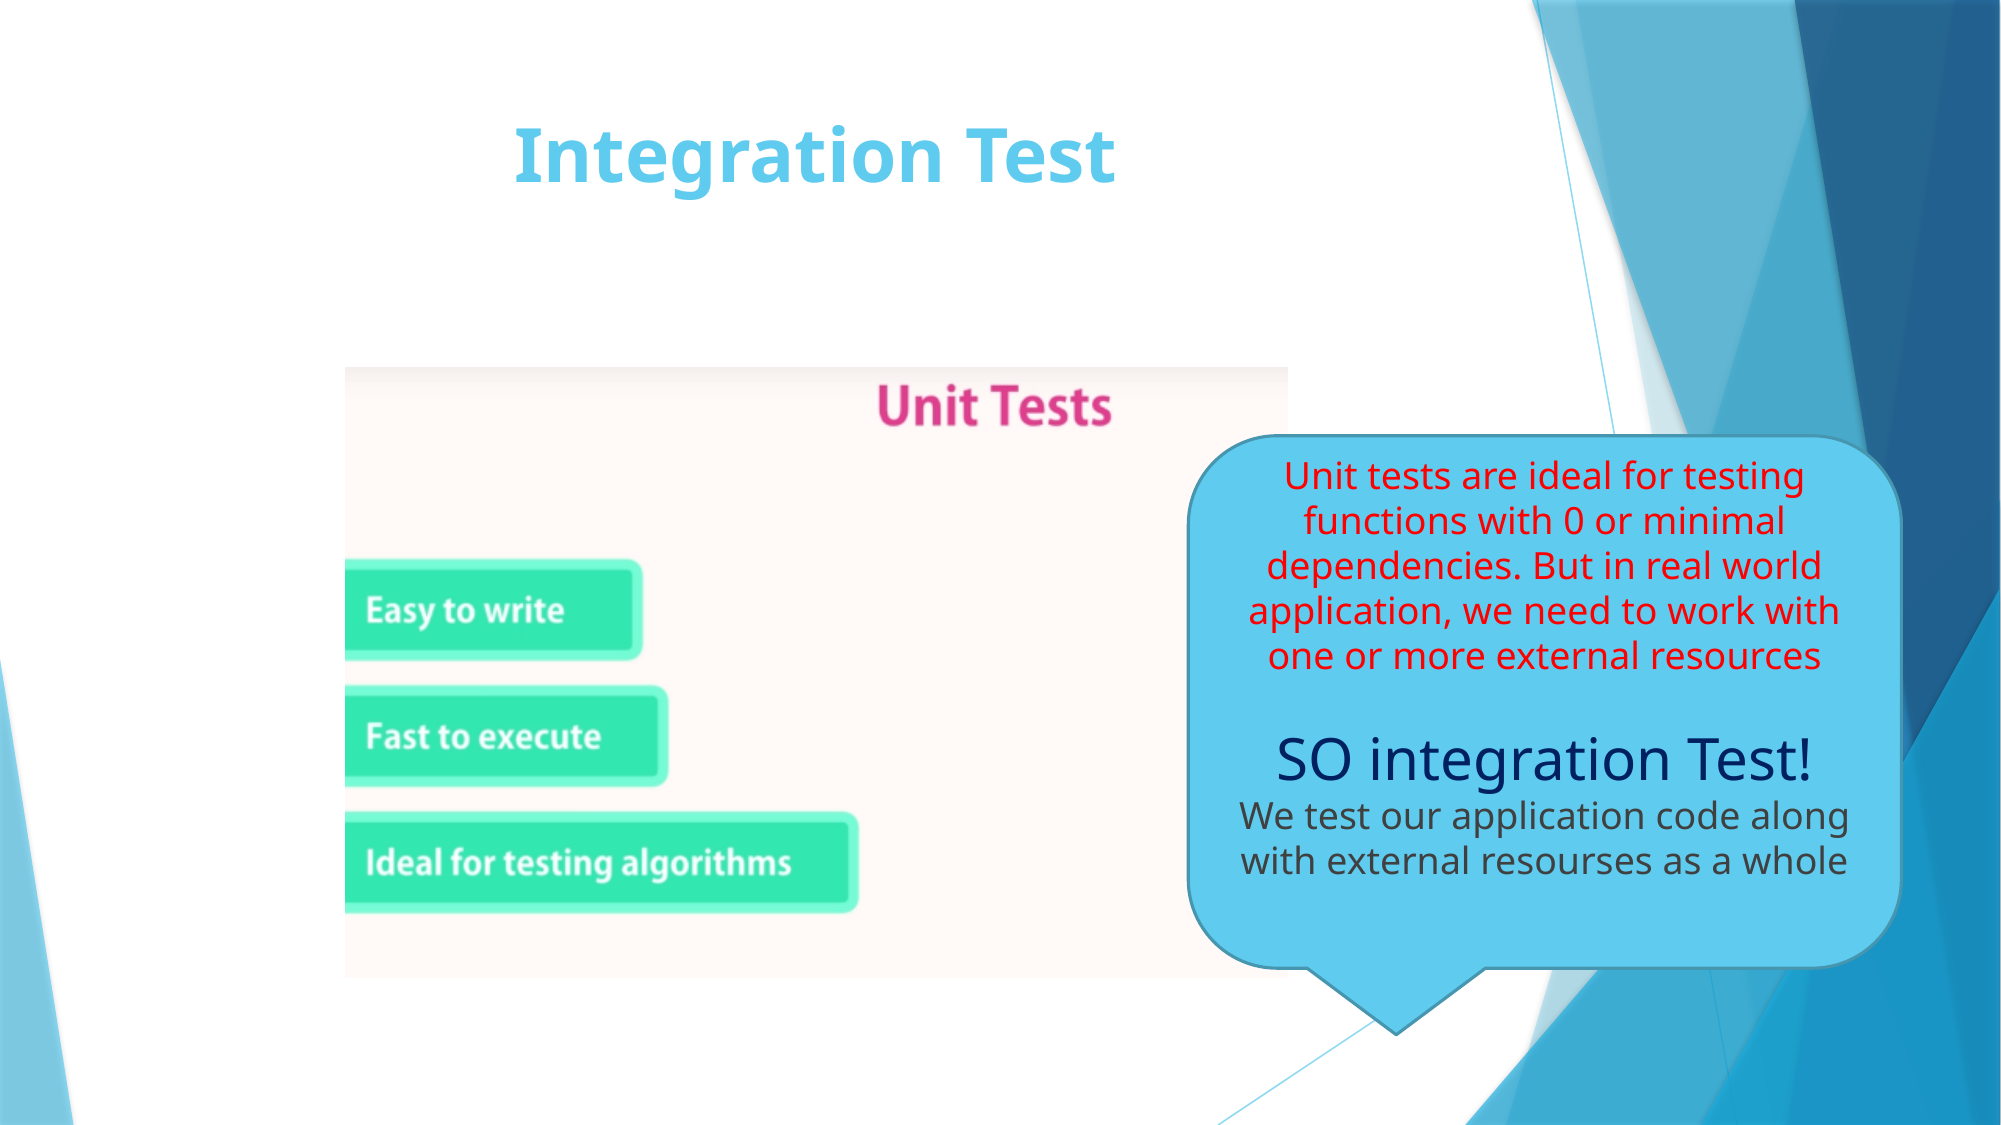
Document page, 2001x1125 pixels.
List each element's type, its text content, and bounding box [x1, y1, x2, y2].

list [344, 367, 1288, 978]
text_box Unit tests are ideal for testing functions with 0 or minimal dependencies. But in real world application, we need to work with one or more external resources SO integration Test! We test our application code along with external resourses as a whole [1292, 434, 1903, 1037]
title Integration Test [111, 99, 1522, 317]
